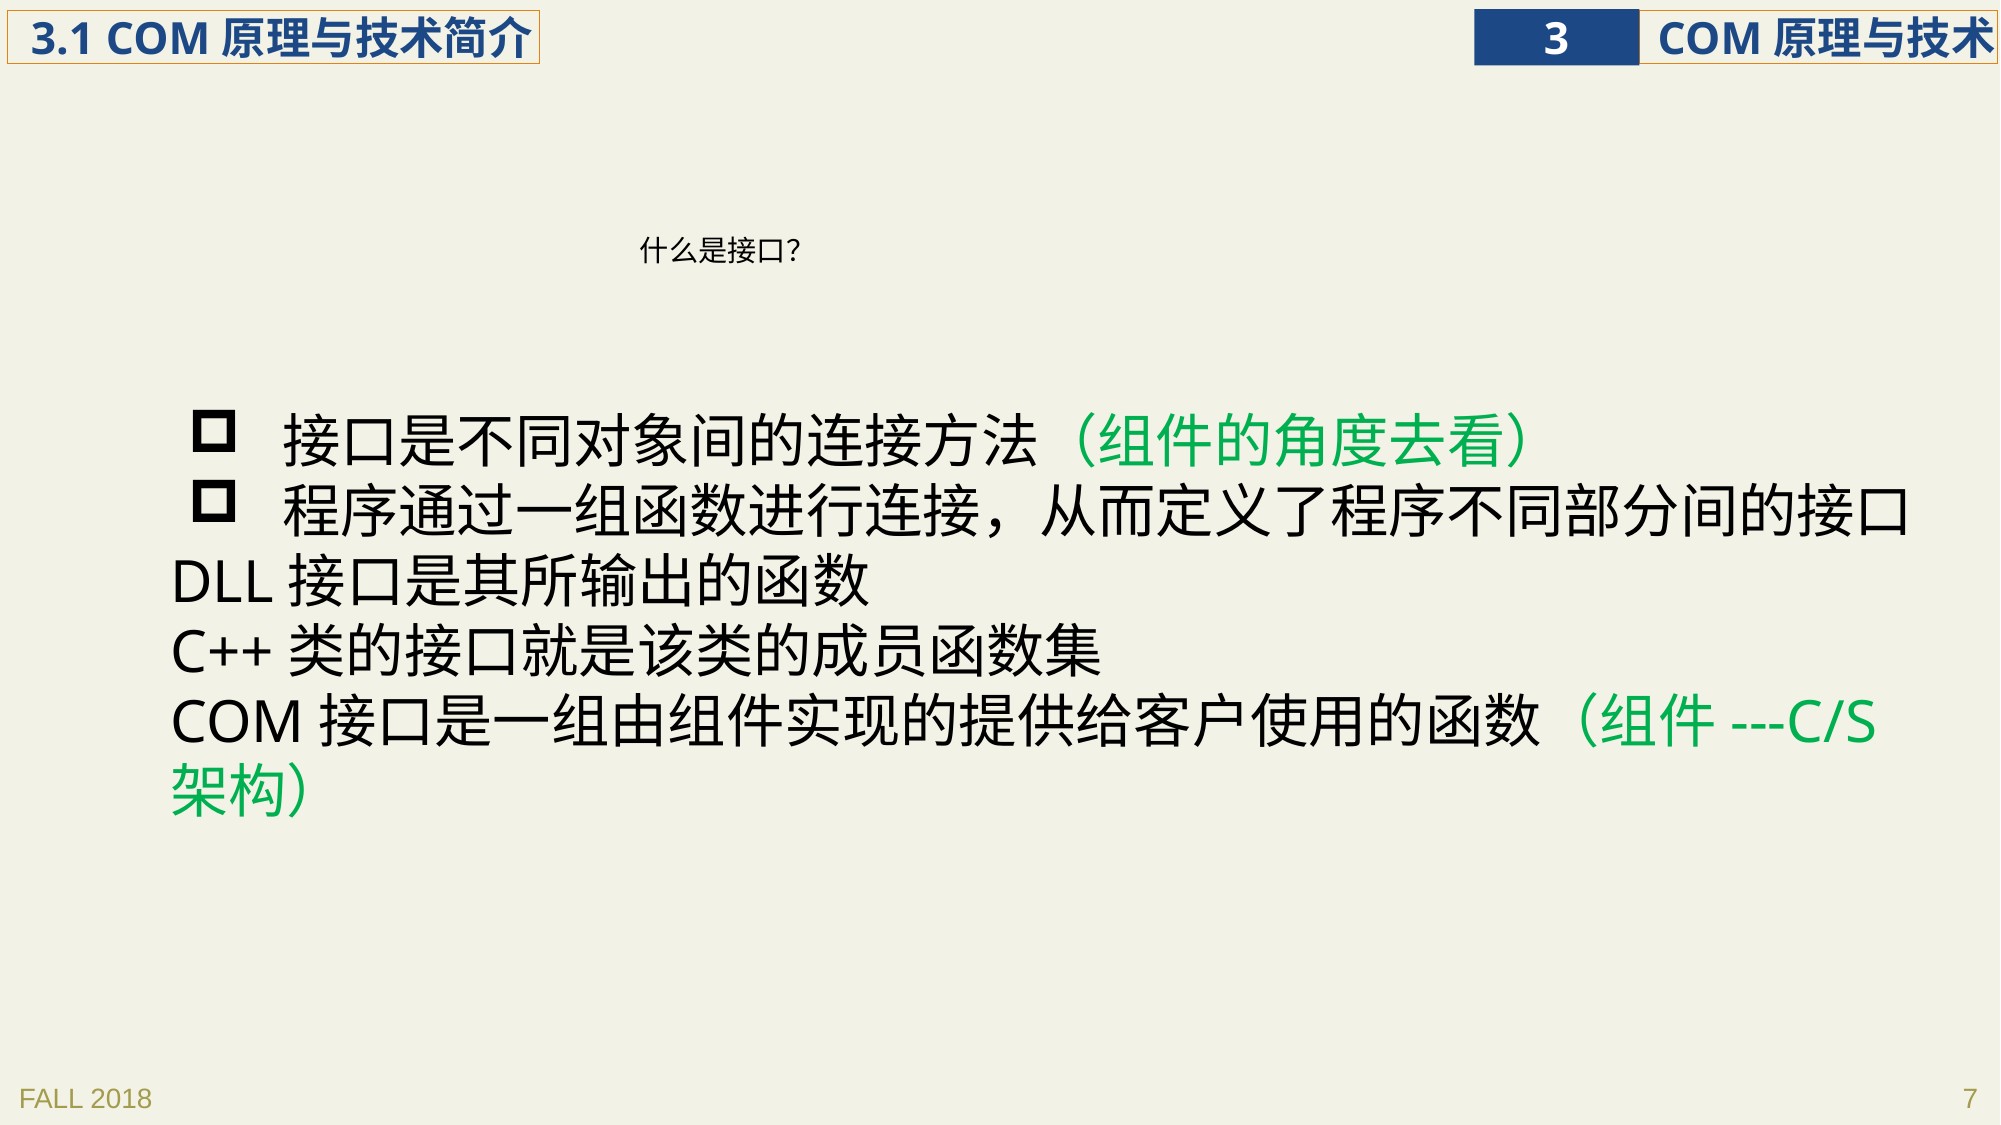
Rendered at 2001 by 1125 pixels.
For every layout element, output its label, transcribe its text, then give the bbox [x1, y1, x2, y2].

title 什么是接口？ [628, 190, 1306, 309]
list 接口是不同对象间的连接方法（组件的角度去看） 程序通过一组函数进行连接，从而定义了程序不同部分间的接口 DLL接口是其所输出的函数 C++类的接口就是该类的成员函数集 COM接口是一组由组件实现的提供给客户使用的函数（组件---C/S架构） [159, 398, 1930, 992]
